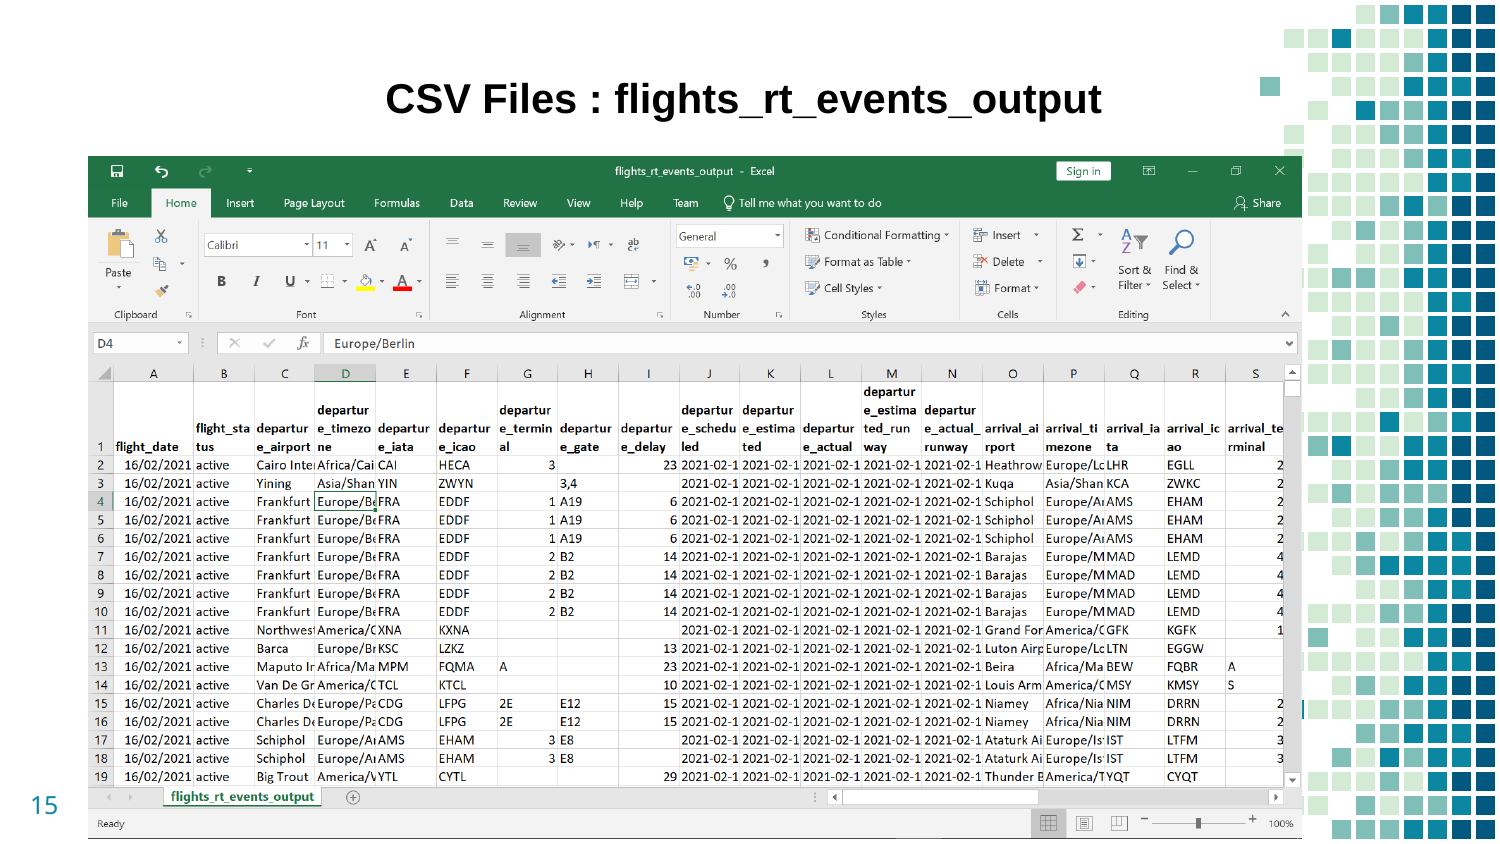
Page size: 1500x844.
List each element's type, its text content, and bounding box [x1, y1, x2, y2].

slide_number 15 [15, 774, 83, 839]
picture [88, 155, 1303, 840]
text_box CSV Files : flights_rt_events_output [370, 63, 1130, 129]
